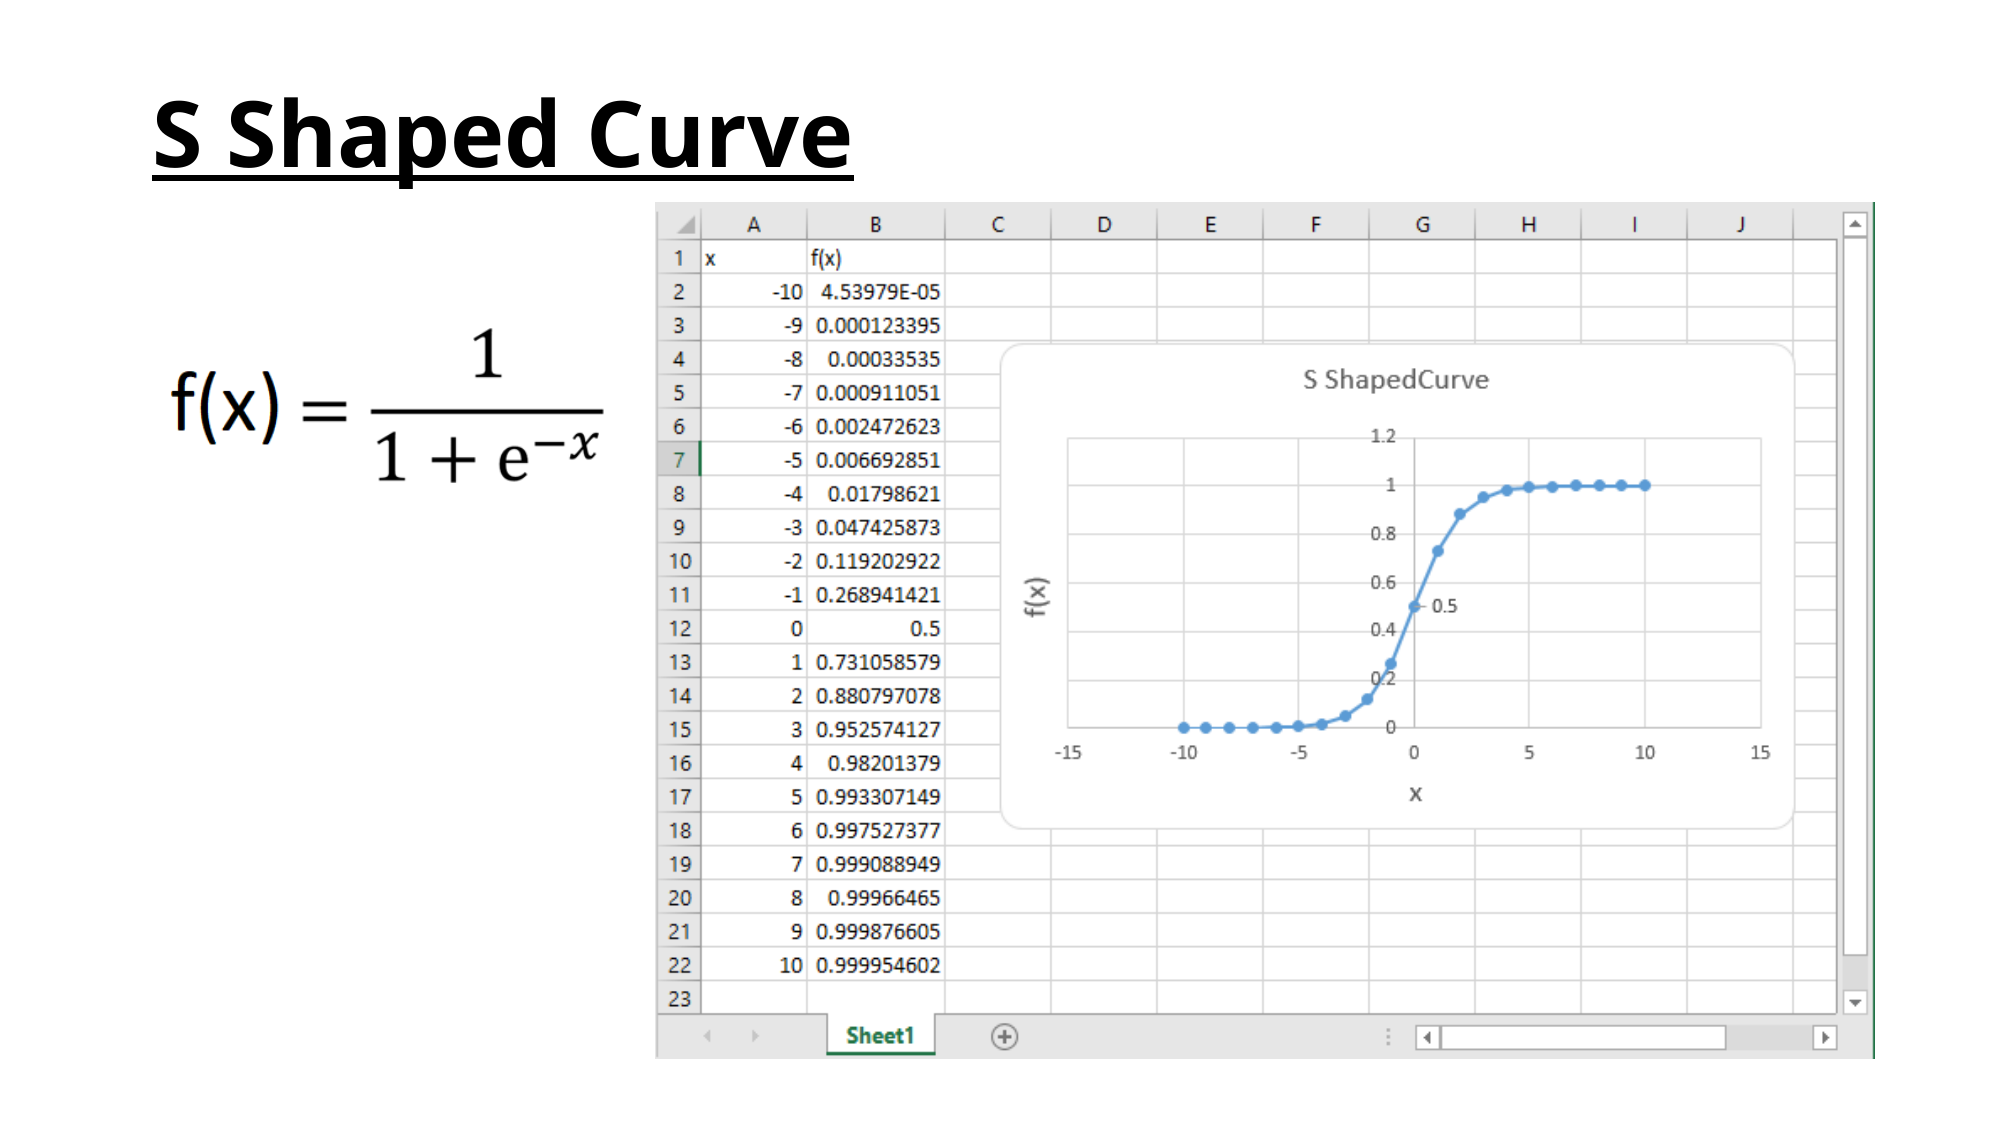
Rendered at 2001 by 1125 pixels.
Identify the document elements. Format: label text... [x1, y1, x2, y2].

title S Shaped Curve [137, 59, 1863, 217]
picture [655, 202, 1875, 1059]
picture [125, 319, 614, 484]
